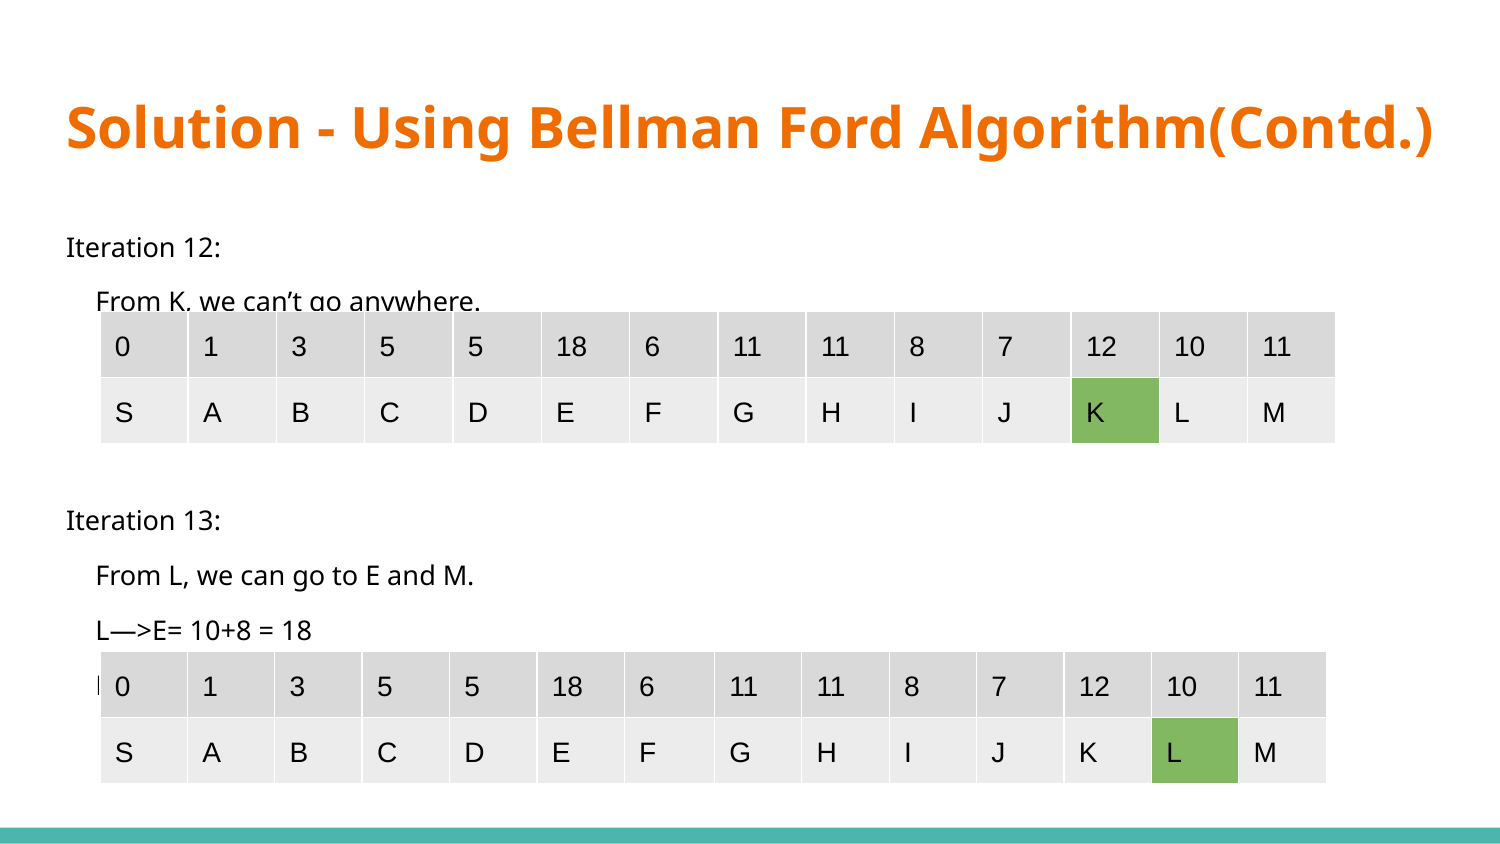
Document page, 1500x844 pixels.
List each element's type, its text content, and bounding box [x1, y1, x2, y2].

table_cell E [542, 378, 629, 443]
table_header 18 [542, 312, 629, 377]
table_header 11 [1248, 312, 1335, 377]
table_cell L [1152, 718, 1238, 783]
table_header 3 [277, 312, 364, 377]
table_header 8 [895, 312, 982, 377]
table_header 5 [450, 652, 536, 717]
table_cell G [719, 378, 805, 443]
table_cell H [807, 378, 894, 443]
table_cell J [977, 718, 1063, 783]
table_cell A [189, 378, 276, 443]
table_cell L [1160, 378, 1247, 443]
table_header 11 [719, 312, 805, 377]
table_header 0 [101, 312, 187, 377]
table_header 10 [1152, 652, 1238, 717]
table_cell C [363, 718, 449, 783]
table_cell M [1239, 718, 1326, 783]
table_header 11 [715, 652, 801, 717]
table_header 12 [1072, 312, 1159, 377]
table_cell B [275, 718, 361, 783]
table_header 18 [538, 652, 624, 717]
table_header 5 [454, 312, 541, 377]
table_cell K [1065, 718, 1151, 783]
table_cell D [450, 718, 536, 783]
table_header 1 [189, 312, 276, 377]
list Iteration 12: From K, we can’t go anywhere. Iteration 13: From L, we can go to E and M. L—>E= 10+8 = 18 L—>M= 10+1 = 11 [51, 207, 1449, 750]
table_header 7 [983, 312, 1070, 377]
table_header 6 [630, 312, 717, 377]
table_header 3 [275, 652, 361, 717]
table_cell I [890, 718, 976, 783]
table_header 11 [1239, 652, 1326, 717]
table_header 5 [363, 652, 449, 717]
table_header 1 [188, 652, 274, 717]
table_cell M [1248, 378, 1335, 443]
table_cell H [802, 718, 889, 783]
table_cell G [715, 718, 801, 783]
table_cell D [454, 378, 541, 443]
title Solution - Using Bellman Ford Algorithm(Contd.) [51, 72, 1449, 189]
table_header 11 [807, 312, 894, 377]
table_cell E [538, 718, 624, 783]
table_header 11 [802, 652, 889, 717]
table_cell J [983, 378, 1070, 443]
table_header 8 [890, 652, 976, 717]
table_header 10 [1160, 312, 1247, 377]
table_header 7 [977, 652, 1063, 717]
table_cell S [101, 378, 187, 443]
table_cell F [630, 378, 717, 443]
table_cell S [101, 718, 187, 783]
table_header 6 [625, 652, 714, 717]
table_cell A [188, 718, 274, 783]
table_cell K [1072, 378, 1159, 443]
table_header 5 [365, 312, 452, 377]
table_header 12 [1065, 652, 1151, 717]
table_cell C [365, 378, 452, 443]
table_cell F [625, 718, 714, 783]
table_header 0 [101, 652, 187, 717]
table_cell B [277, 378, 364, 443]
table_cell I [895, 378, 982, 443]
